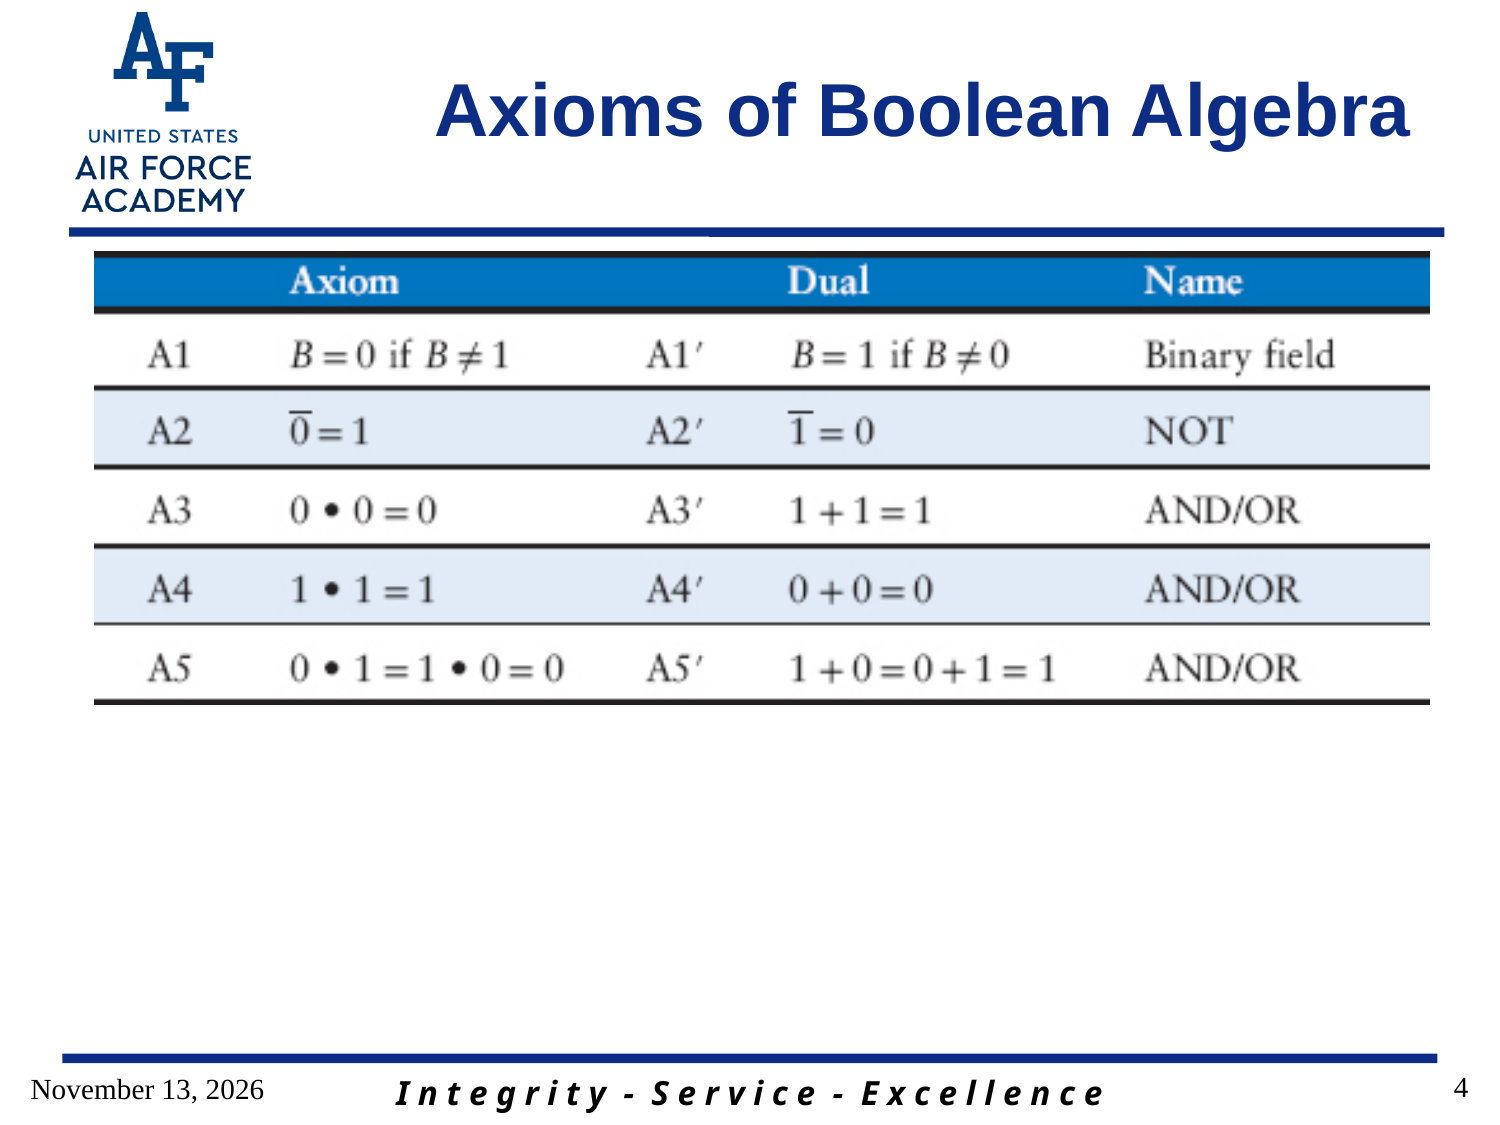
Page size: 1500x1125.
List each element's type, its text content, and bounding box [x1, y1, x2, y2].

picture [93, 251, 1431, 705]
title Axioms of Boolean Algebra [313, 12, 1426, 200]
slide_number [15, 1027, 366, 1107]
picture [75, 12, 251, 212]
slide_number 4 [1133, 1025, 1484, 1105]
